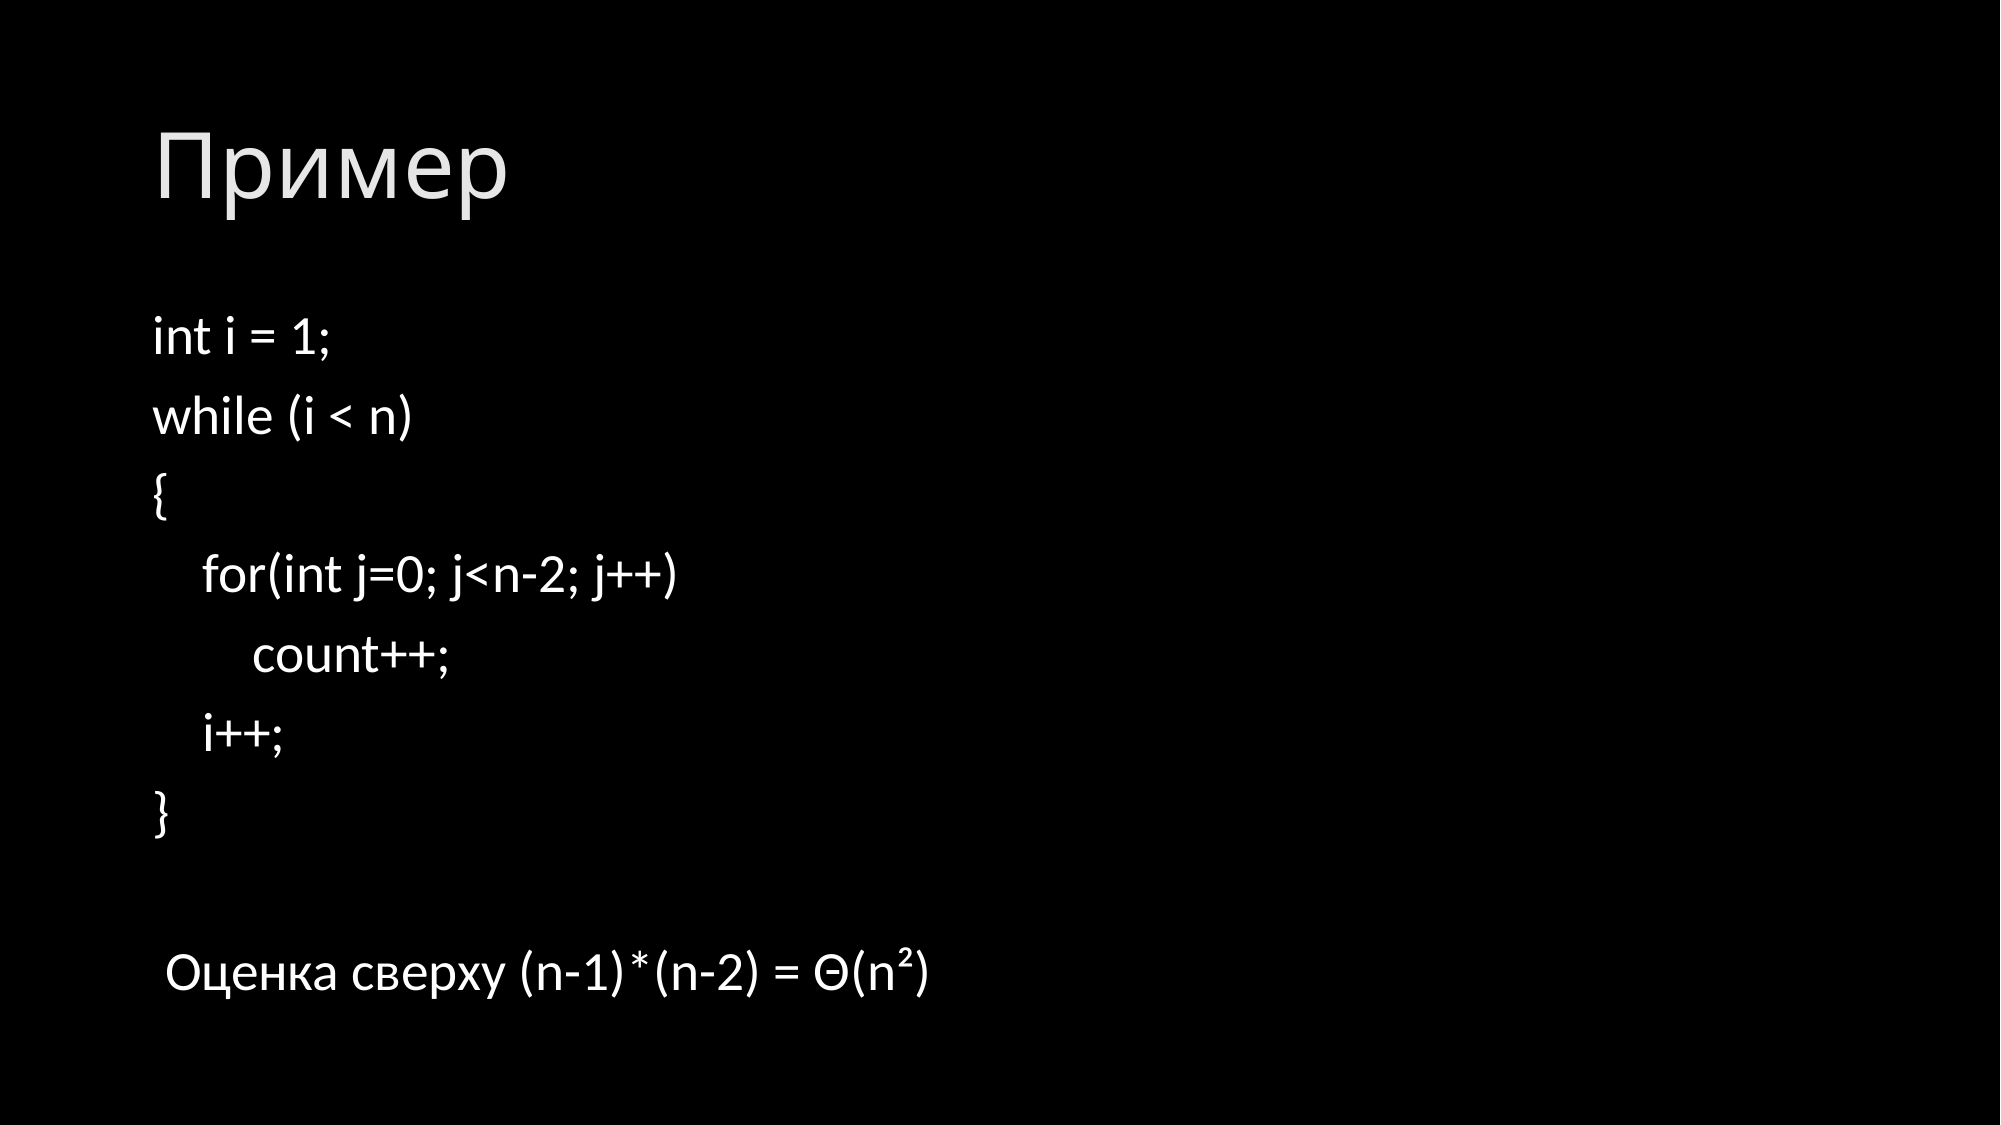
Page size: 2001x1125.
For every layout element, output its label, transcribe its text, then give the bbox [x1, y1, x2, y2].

list int i = 1; while (i < n) { for(int j=0; j<n-2; j++) count++; i++; } Оценка сверху (n-1)*(n-2) = Θ(n²) [137, 299, 1863, 1014]
title Пример [137, 59, 1863, 278]
